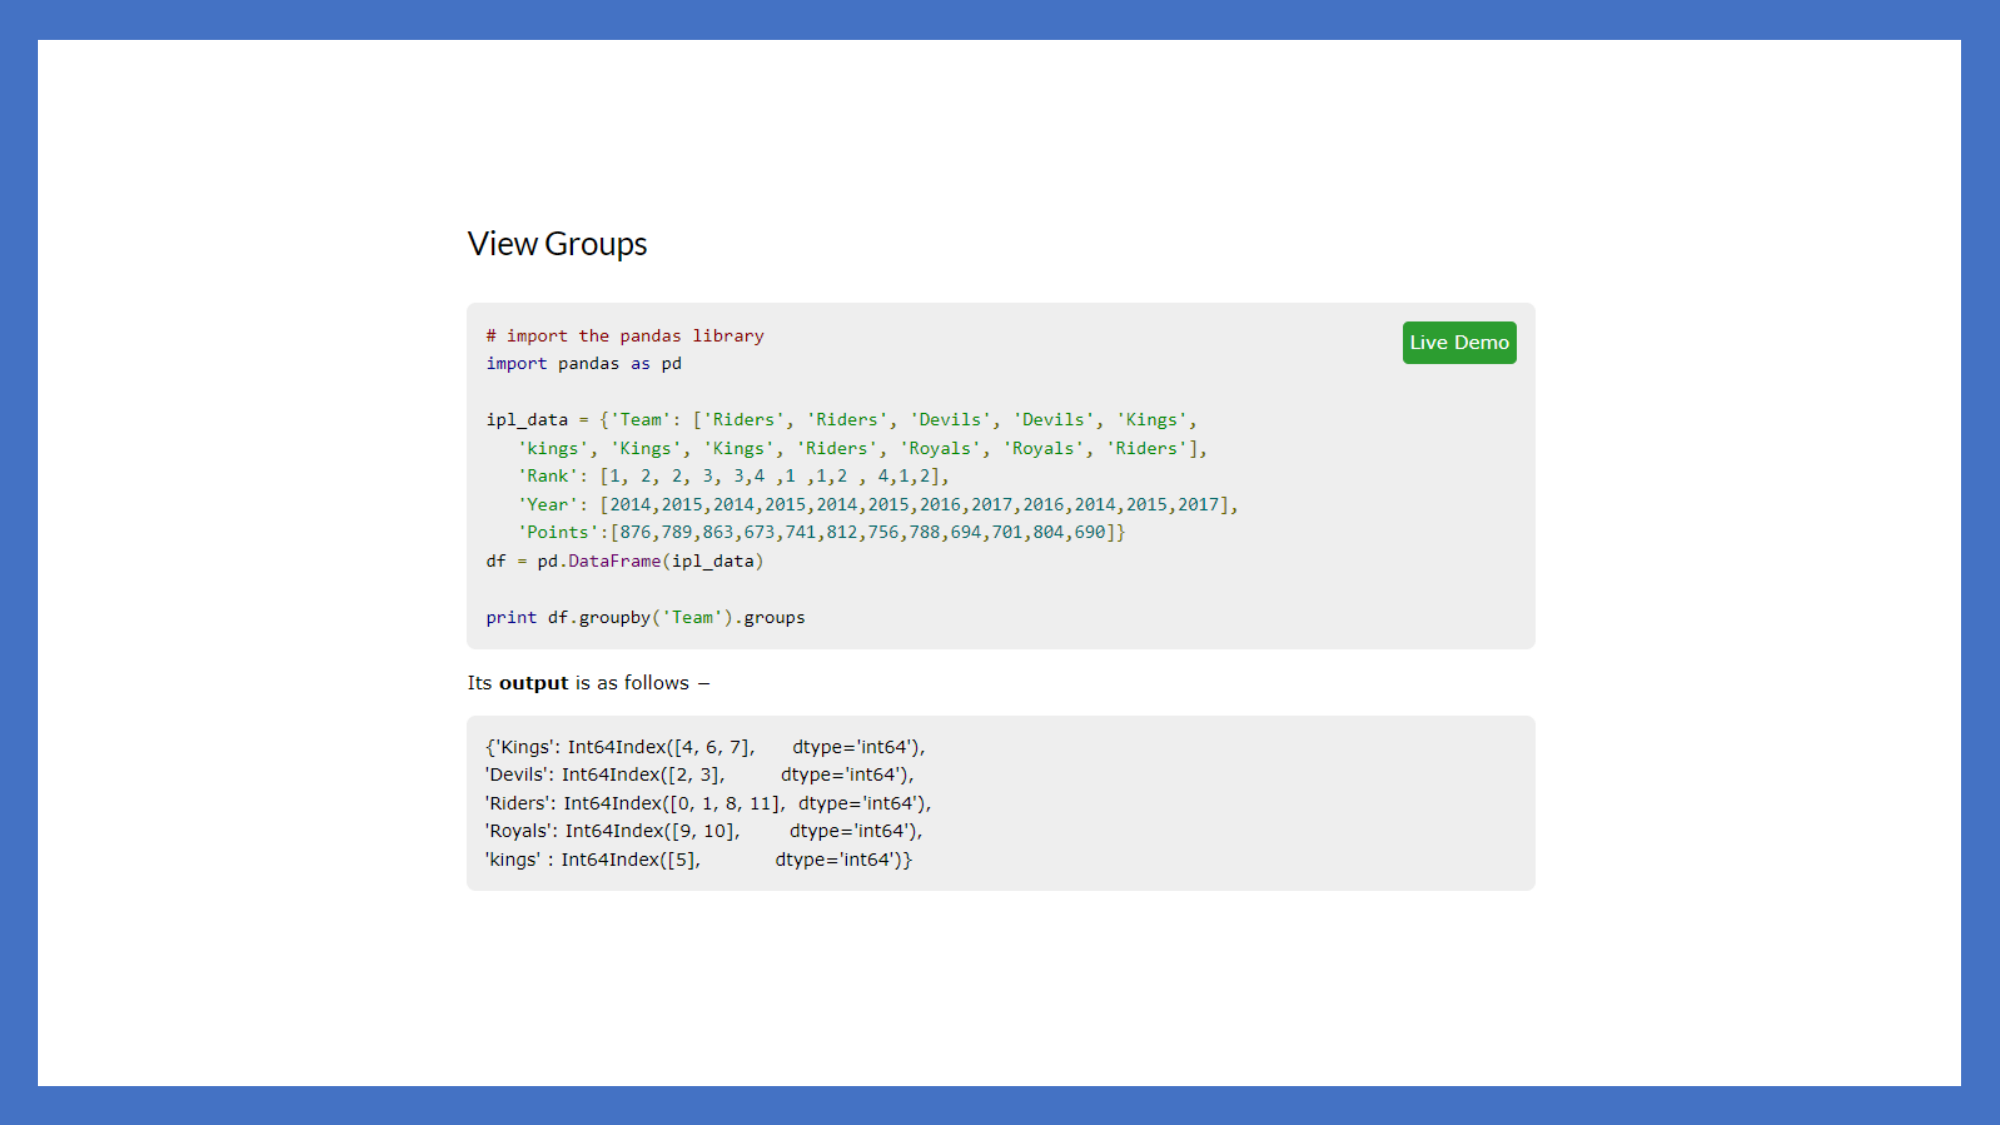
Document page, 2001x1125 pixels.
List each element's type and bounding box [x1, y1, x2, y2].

picture [448, 214, 1552, 911]
